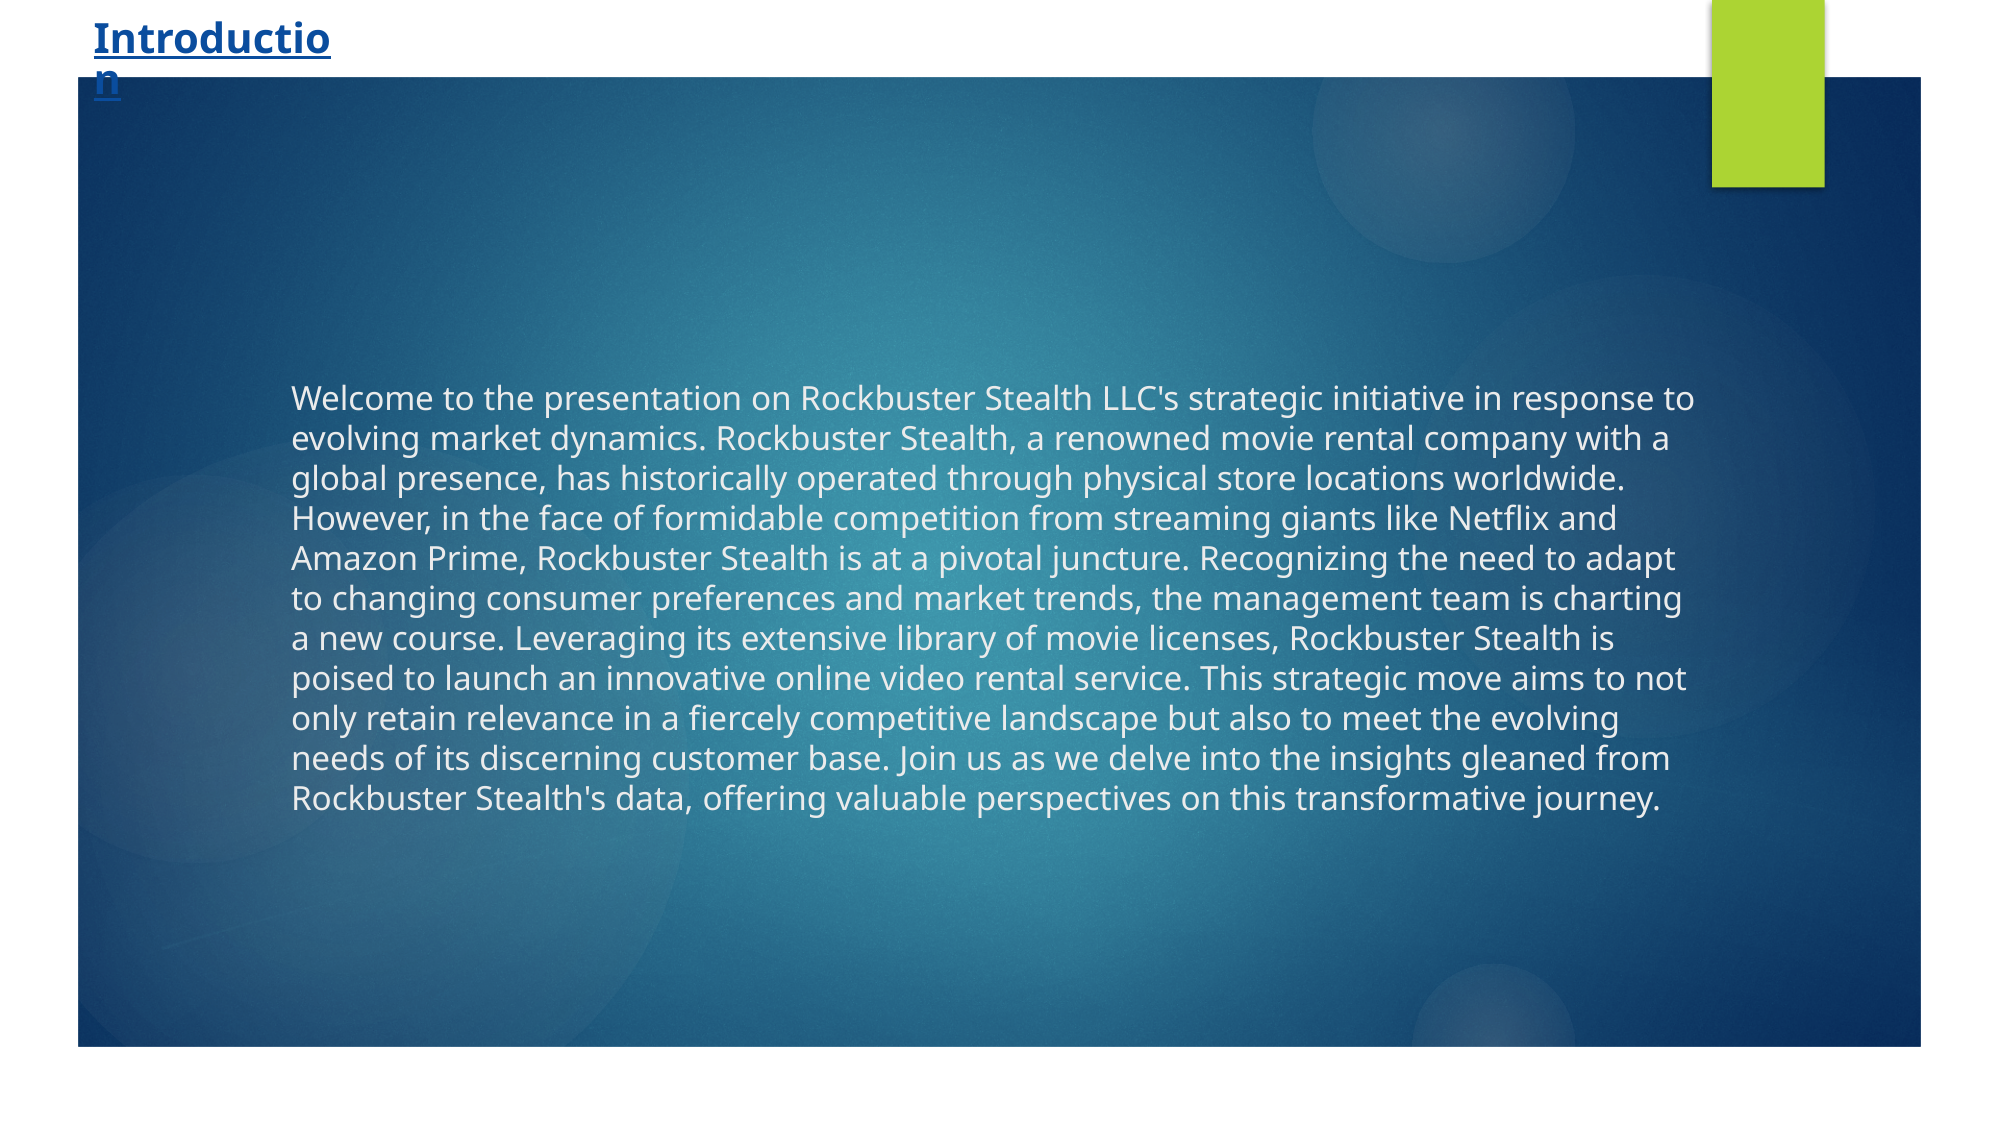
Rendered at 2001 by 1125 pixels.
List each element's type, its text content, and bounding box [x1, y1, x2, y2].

title Welcome to the presentation on Rockbuster Stealth LLC's strategic initiative in response to evolving market dynamics. Rockbuster Stealth, a renowned movie rental company with a global presence, has historically operated through physical store locations worldwide. However, in the face of formidable competition from streaming giants like Netflix and Amazon Prime, Rockbuster Stealth is at a pivotal juncture. Recognizing the need to adapt to changing consumer preferences and market trends, the management team is charting a new course. Leveraging its extensive library of movie licenses, Rockbuster Stealth is poised to launch an innovative online video rental service. This strategic move aims to not only retain relevance in a fiercely competitive landscape but also to meet the evolving needs of its discerning customer base. Join us as we delve into the insights gleaned from Rockbuster Stealth's data, offering valuable perspectives on this transformative journey. [276, 300, 1724, 825]
text_box Introduction [78, 0, 360, 76]
